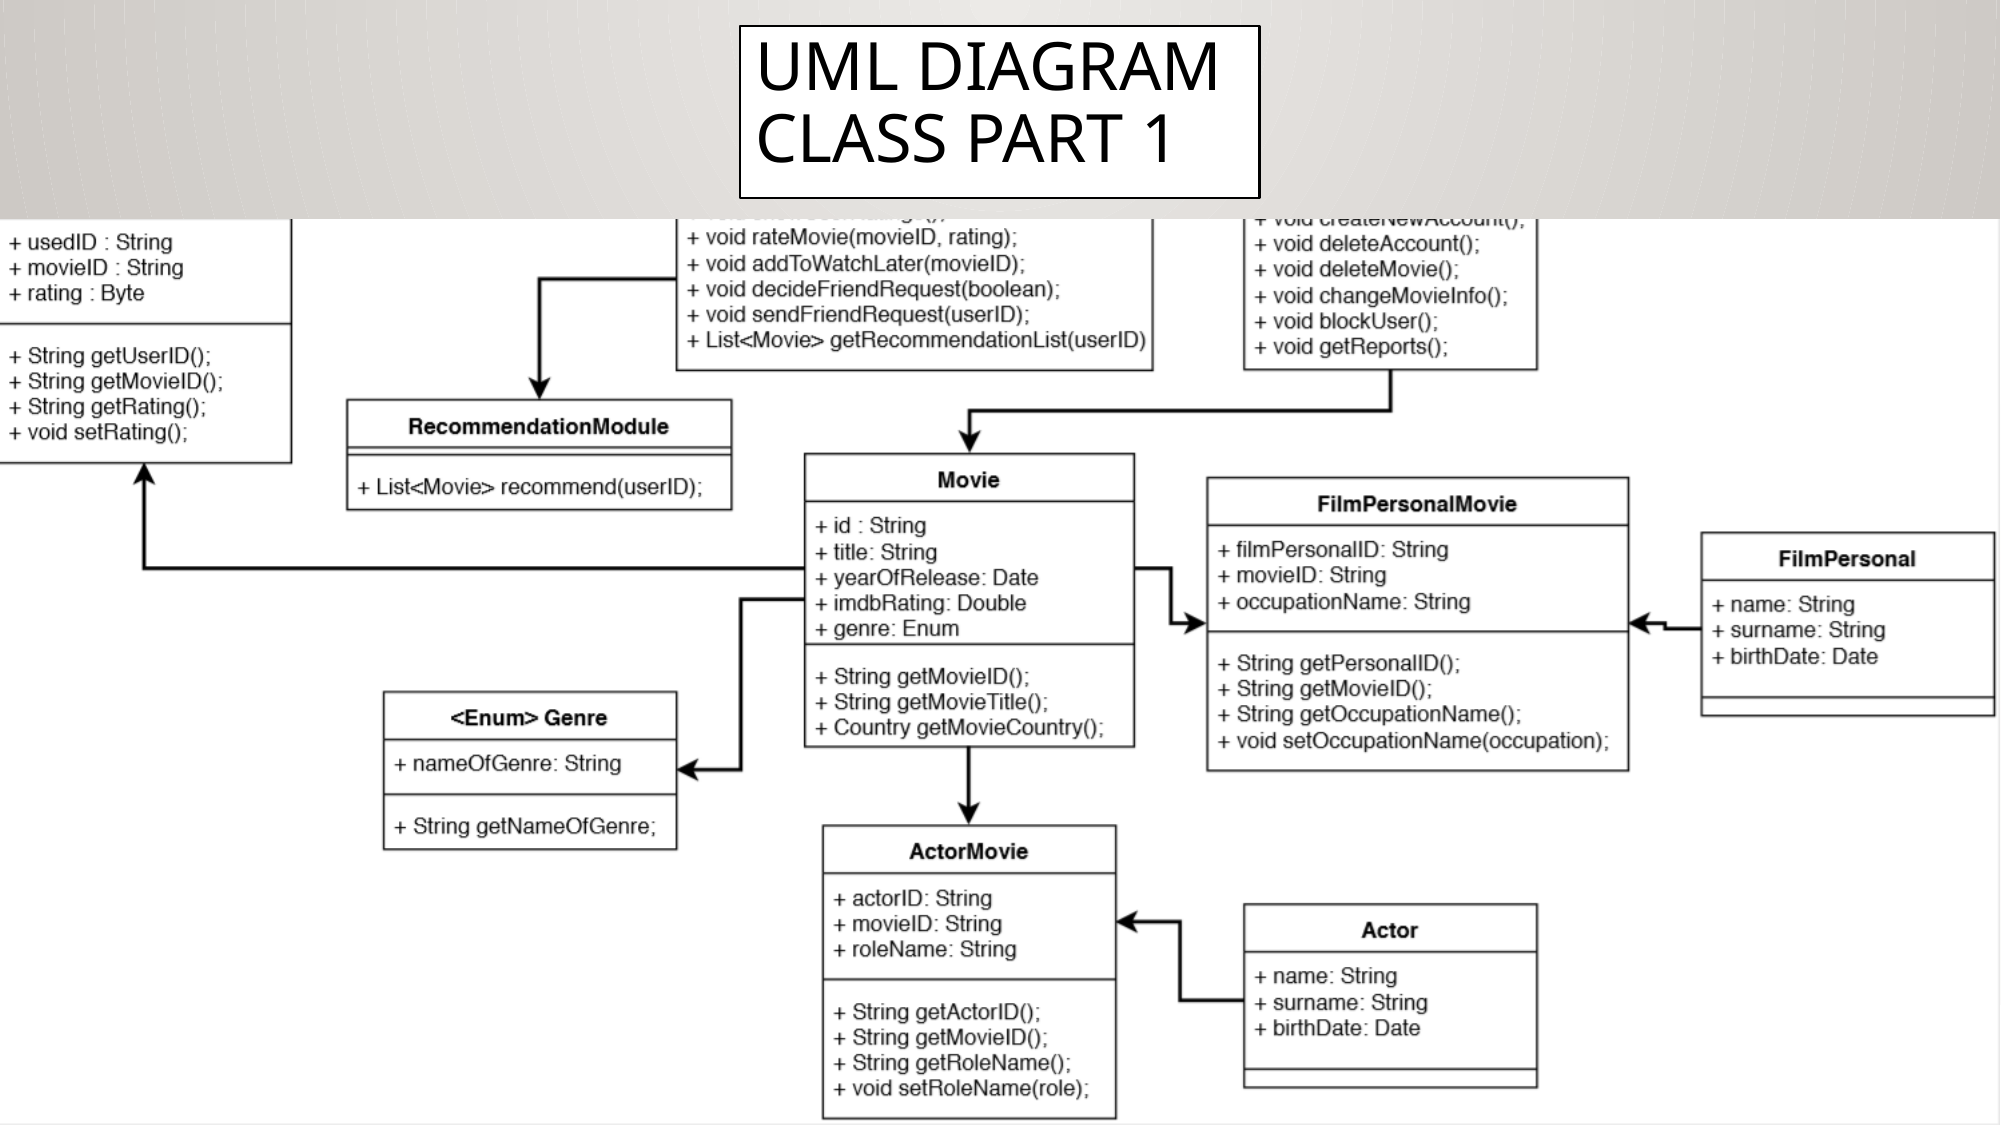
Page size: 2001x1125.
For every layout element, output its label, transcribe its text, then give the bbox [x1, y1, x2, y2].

title Uml diagram Class part 1 [739, 25, 1261, 199]
picture [0, 219, 2000, 1125]
